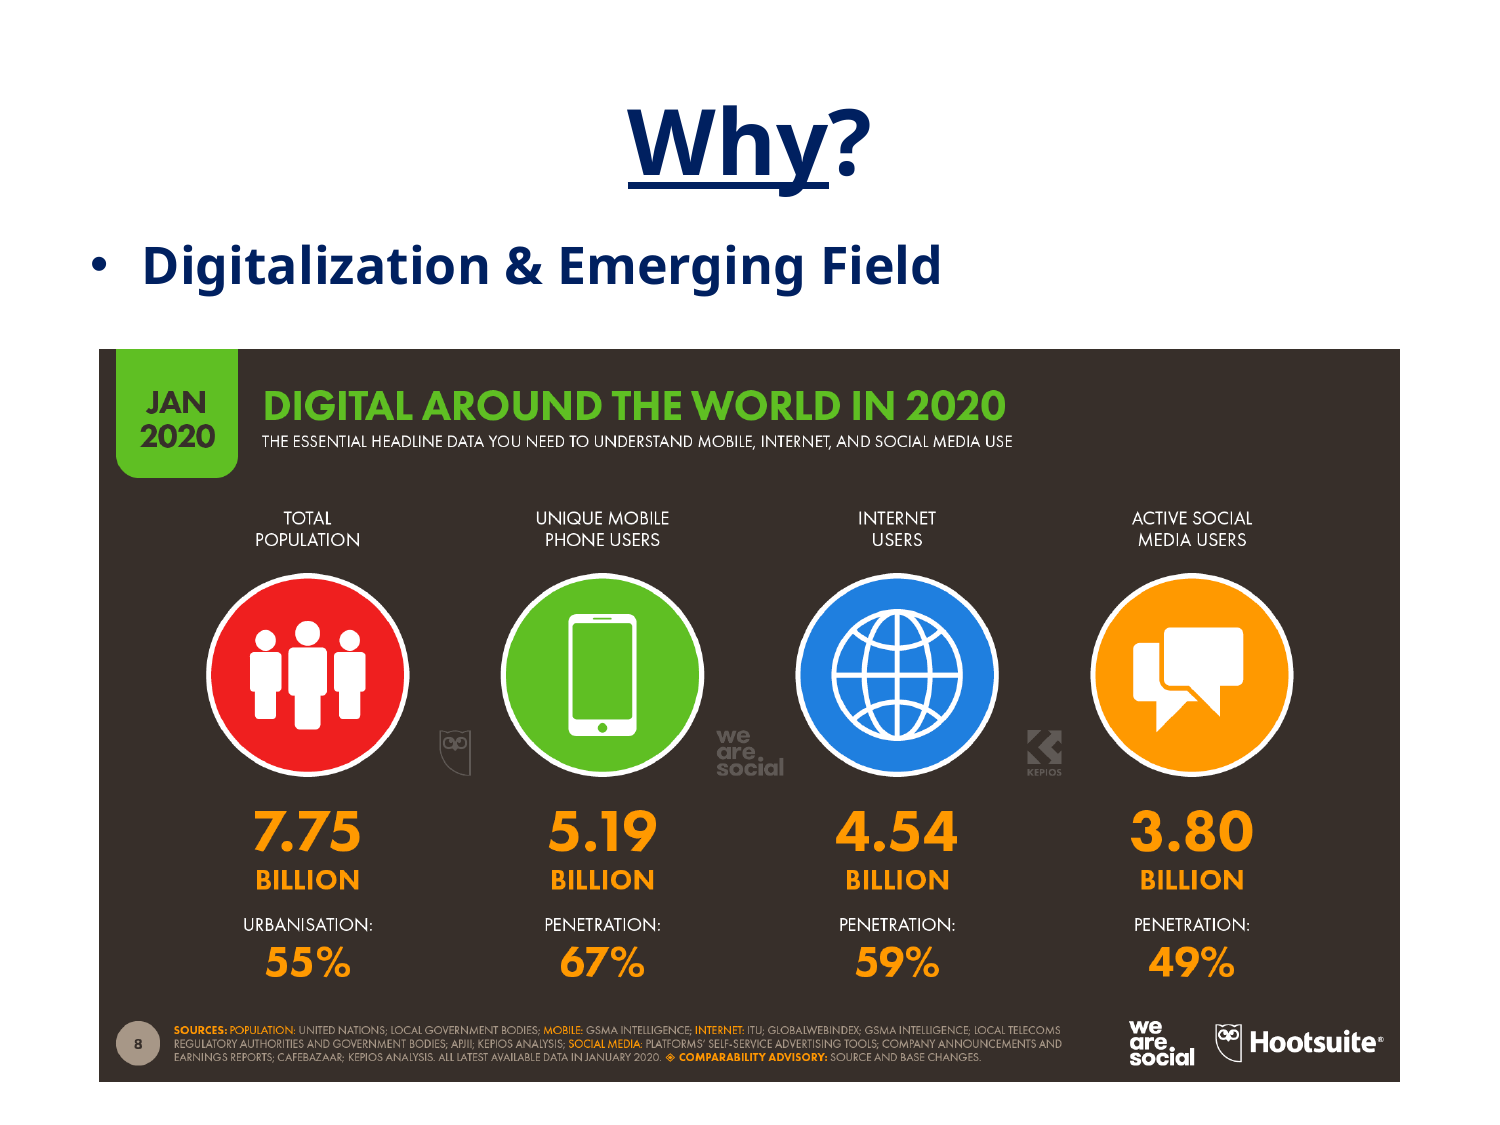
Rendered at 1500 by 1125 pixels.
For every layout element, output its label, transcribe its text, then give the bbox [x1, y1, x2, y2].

list Digitalization & Emerging Field [75, 224, 1088, 338]
picture [99, 349, 1401, 1082]
title Why? [75, 45, 1425, 233]
